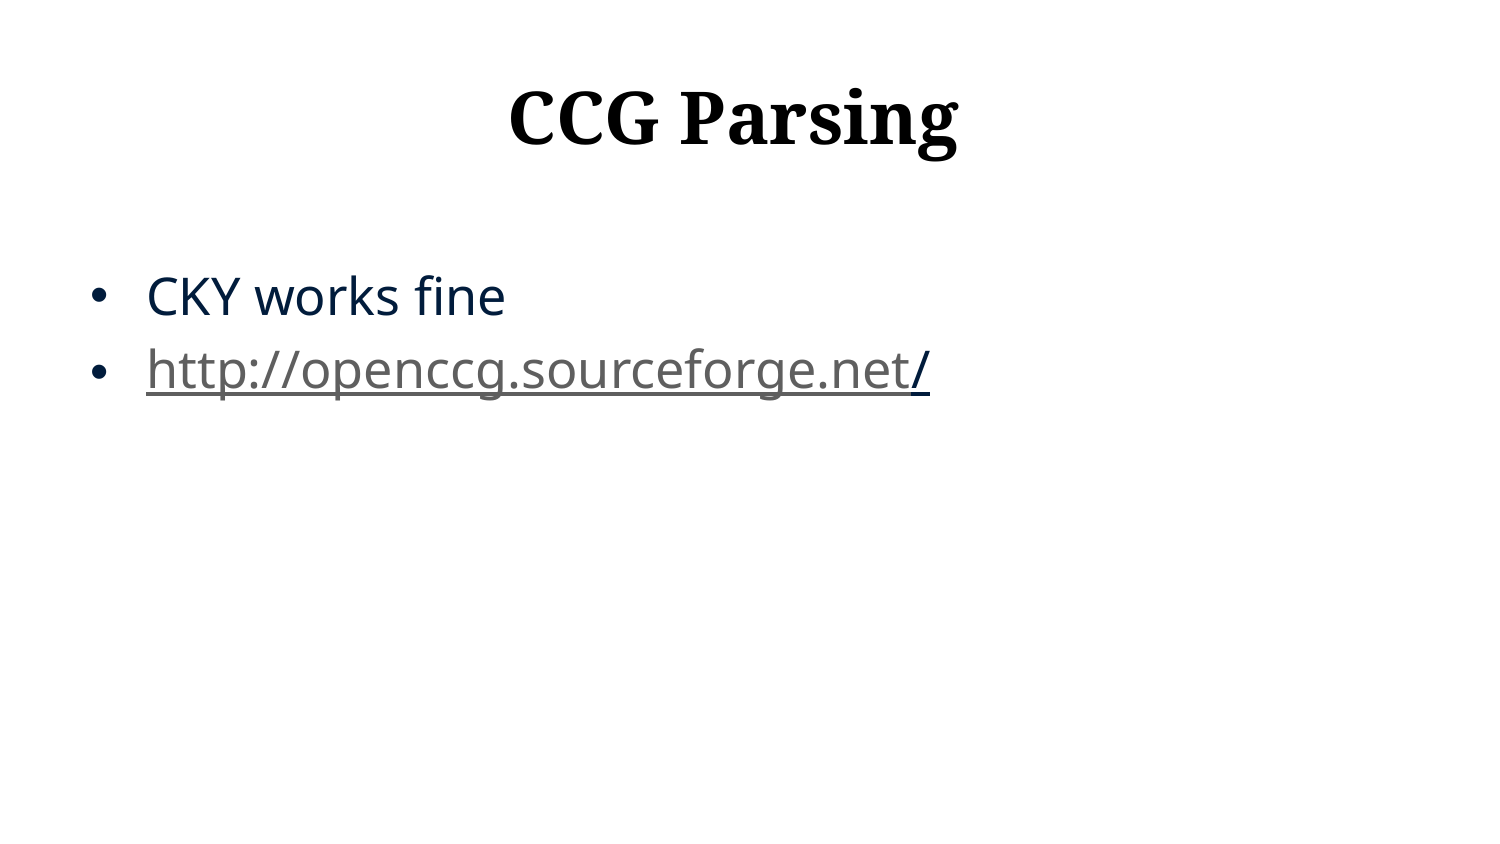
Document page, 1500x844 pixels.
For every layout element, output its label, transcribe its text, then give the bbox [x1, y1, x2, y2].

title CCG Parsing [41, 64, 1425, 180]
list CKY works fine http://openccg.sourceforge.net/ [75, 256, 1425, 700]
